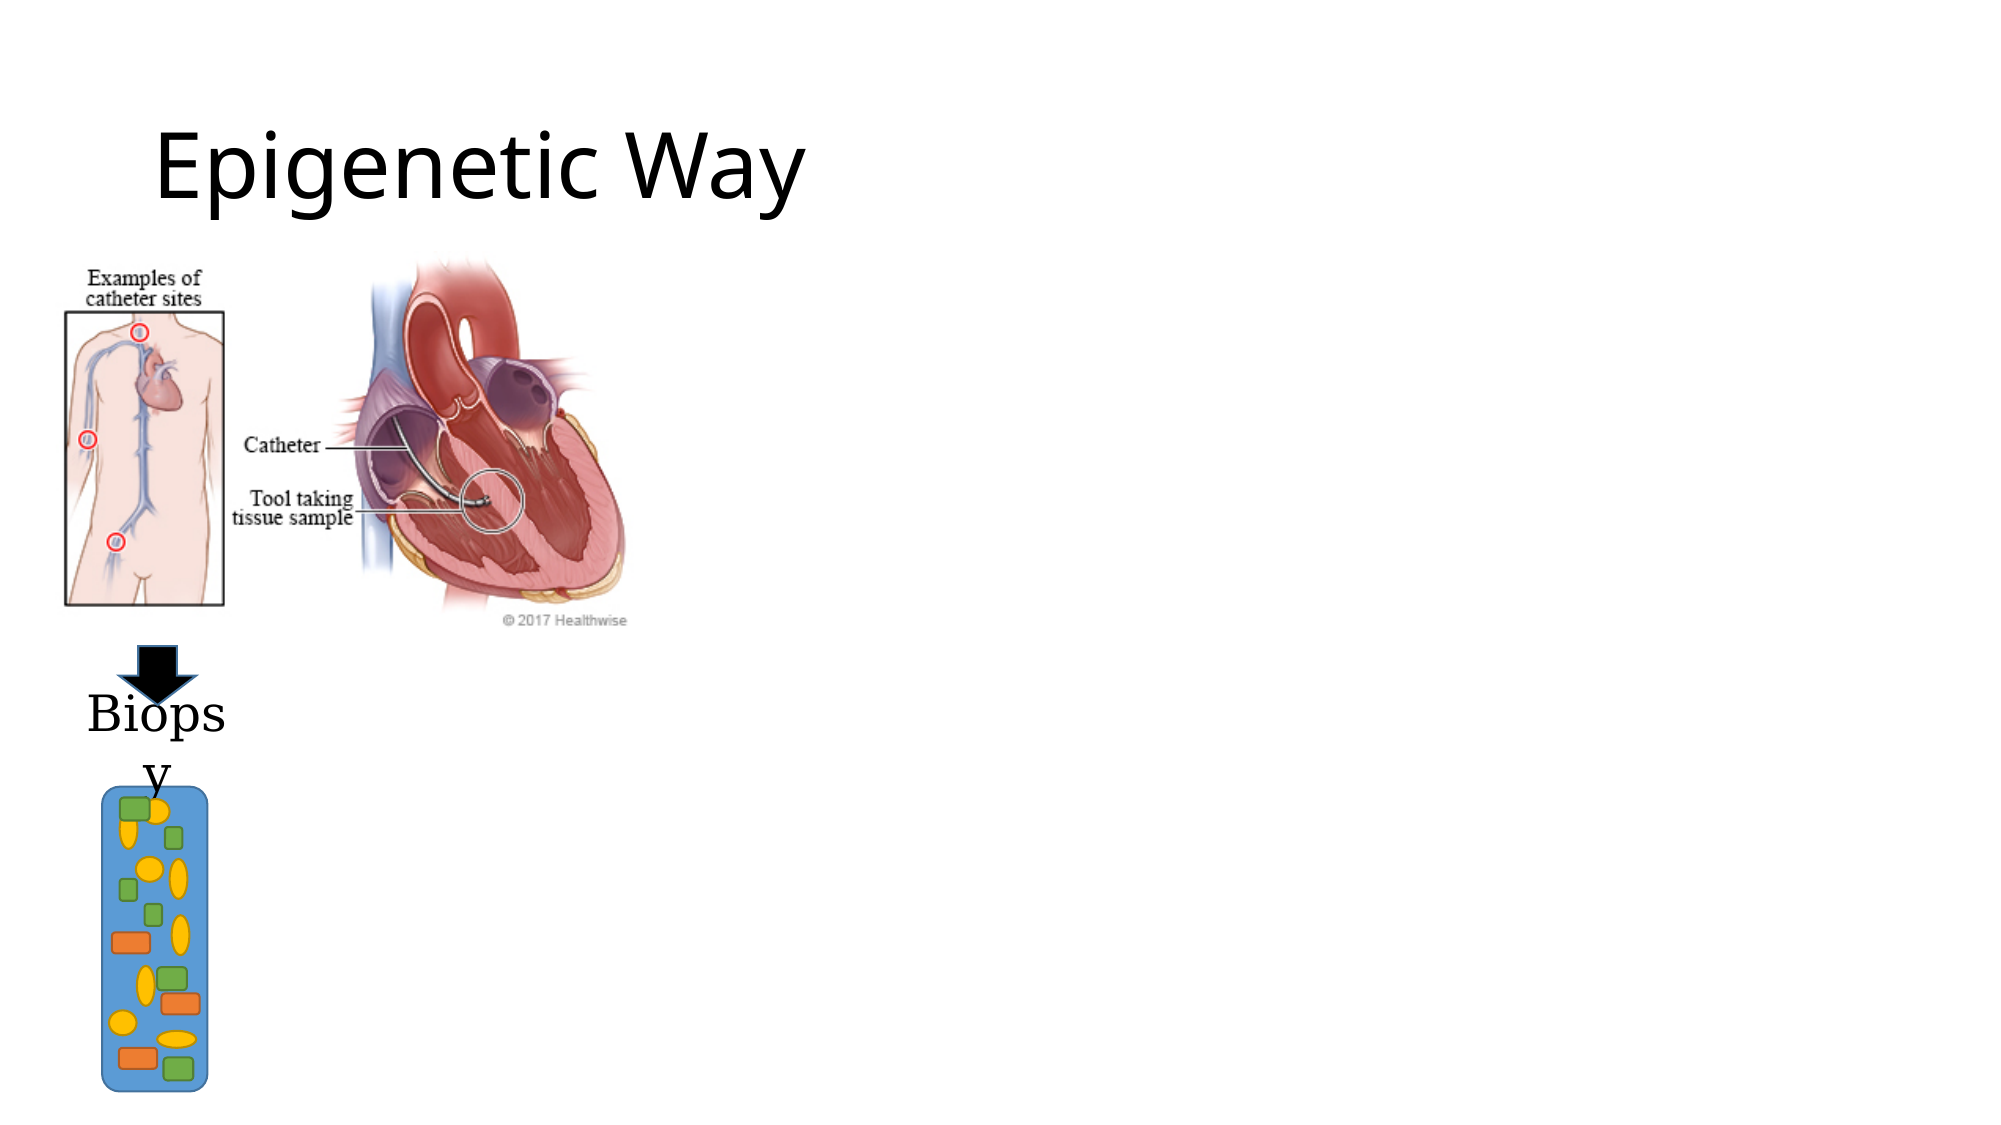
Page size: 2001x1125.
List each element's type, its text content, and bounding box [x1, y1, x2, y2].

text_box [118, 796, 151, 822]
text_box [143, 902, 164, 927]
picture [55, 251, 634, 629]
text_box Biopsy [63, 704, 251, 778]
text_box [107, 1009, 138, 1037]
text_box [146, 797, 171, 826]
text_box [163, 826, 184, 850]
text_box [156, 966, 188, 992]
text_box [170, 914, 191, 957]
text_box [162, 1056, 195, 1082]
text_box [110, 931, 152, 955]
text_box [134, 855, 165, 883]
text_box [117, 1046, 159, 1070]
title Epigenetic Way [137, 59, 1863, 278]
text_box [118, 877, 139, 902]
text_box [160, 992, 201, 1016]
text_box [156, 1029, 198, 1049]
text_box [118, 820, 139, 850]
text_box [101, 785, 209, 1093]
text_box [135, 964, 156, 1007]
text_box [115, 645, 200, 707]
text_box [168, 857, 189, 900]
